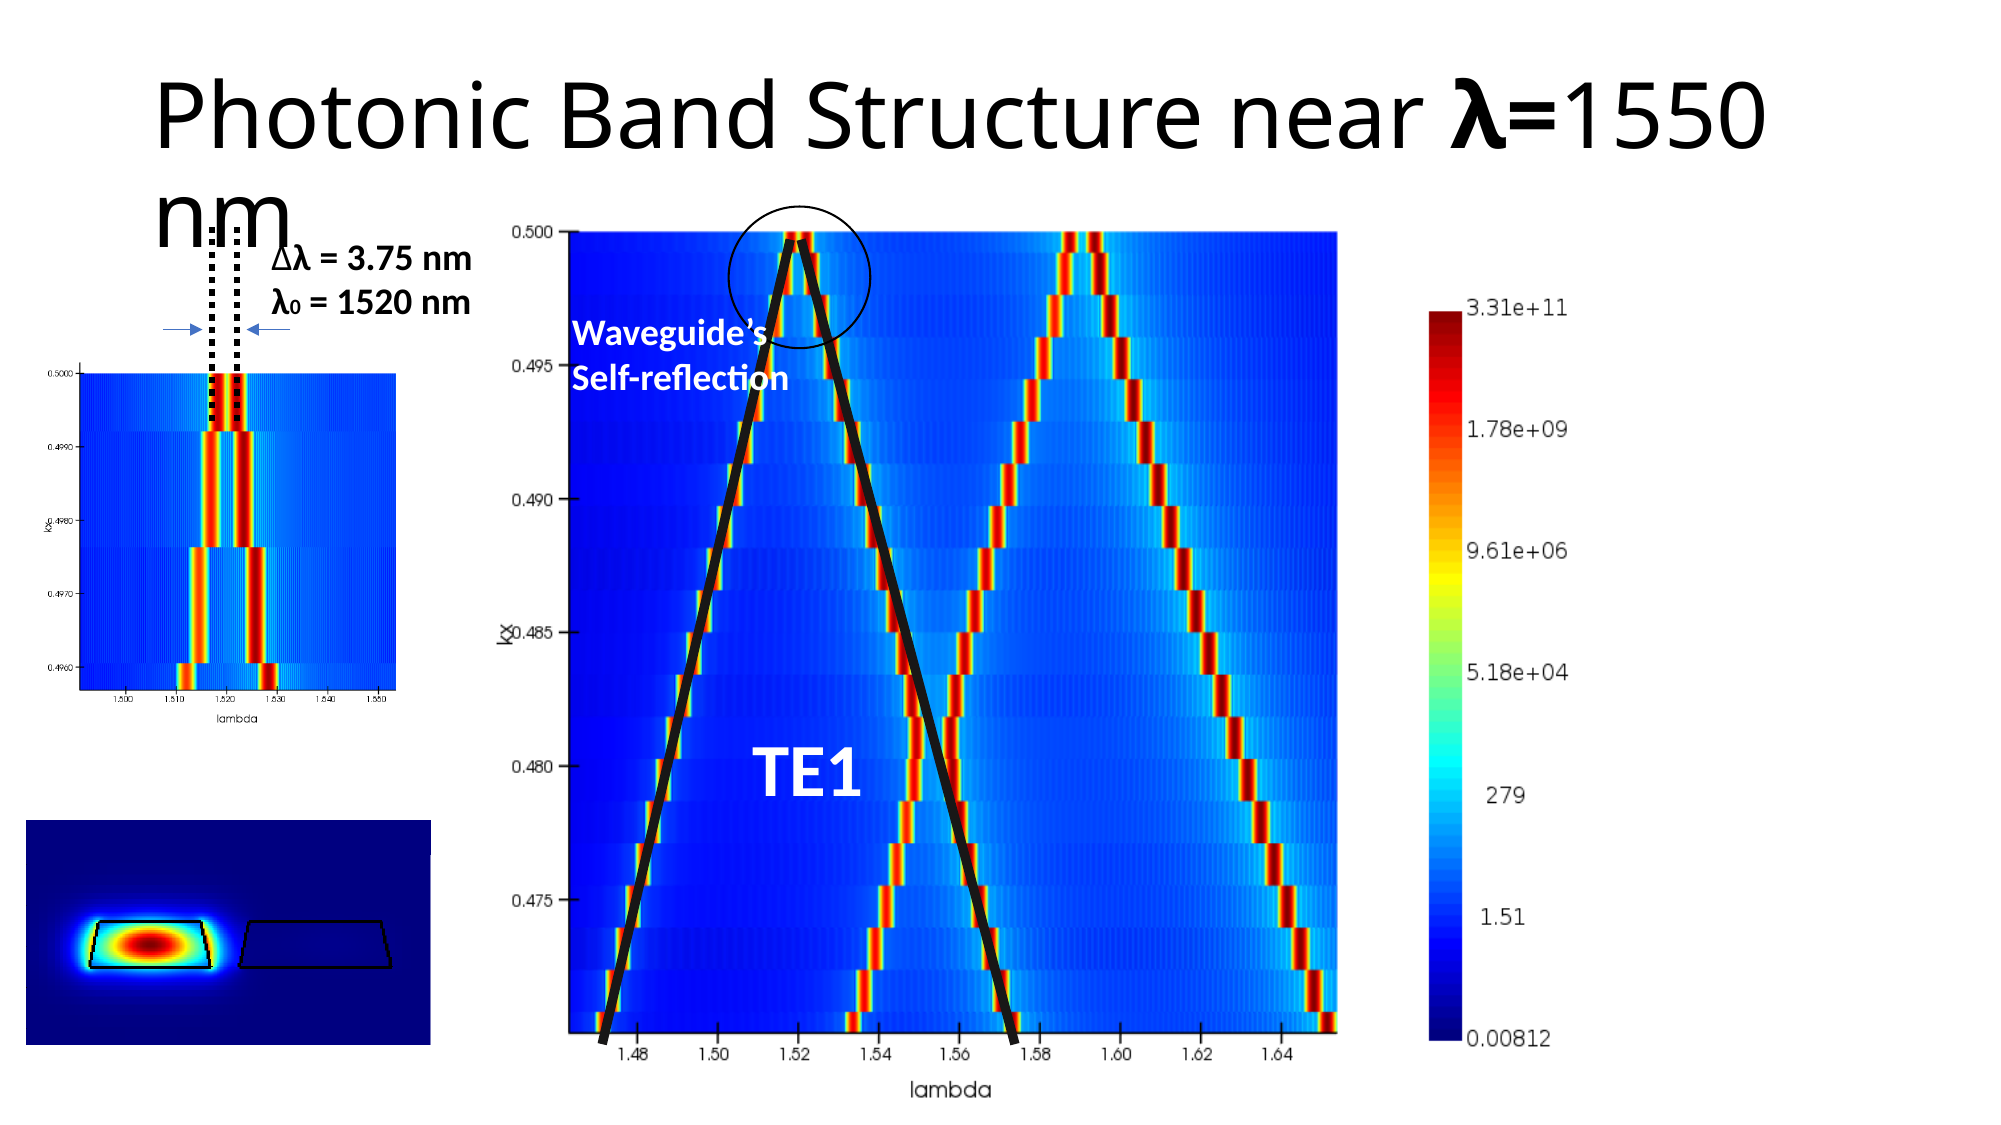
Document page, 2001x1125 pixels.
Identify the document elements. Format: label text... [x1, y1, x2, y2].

picture [461, 194, 1596, 1107]
title Photonic Band Structure near λ=1550 nm [137, 59, 1863, 278]
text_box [602, 239, 791, 1045]
picture [17, 353, 431, 728]
text_box Δλ = 3.75 nm λ0 = 1520 nm [256, 225, 461, 330]
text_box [26, 820, 431, 1045]
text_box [801, 239, 1015, 1045]
